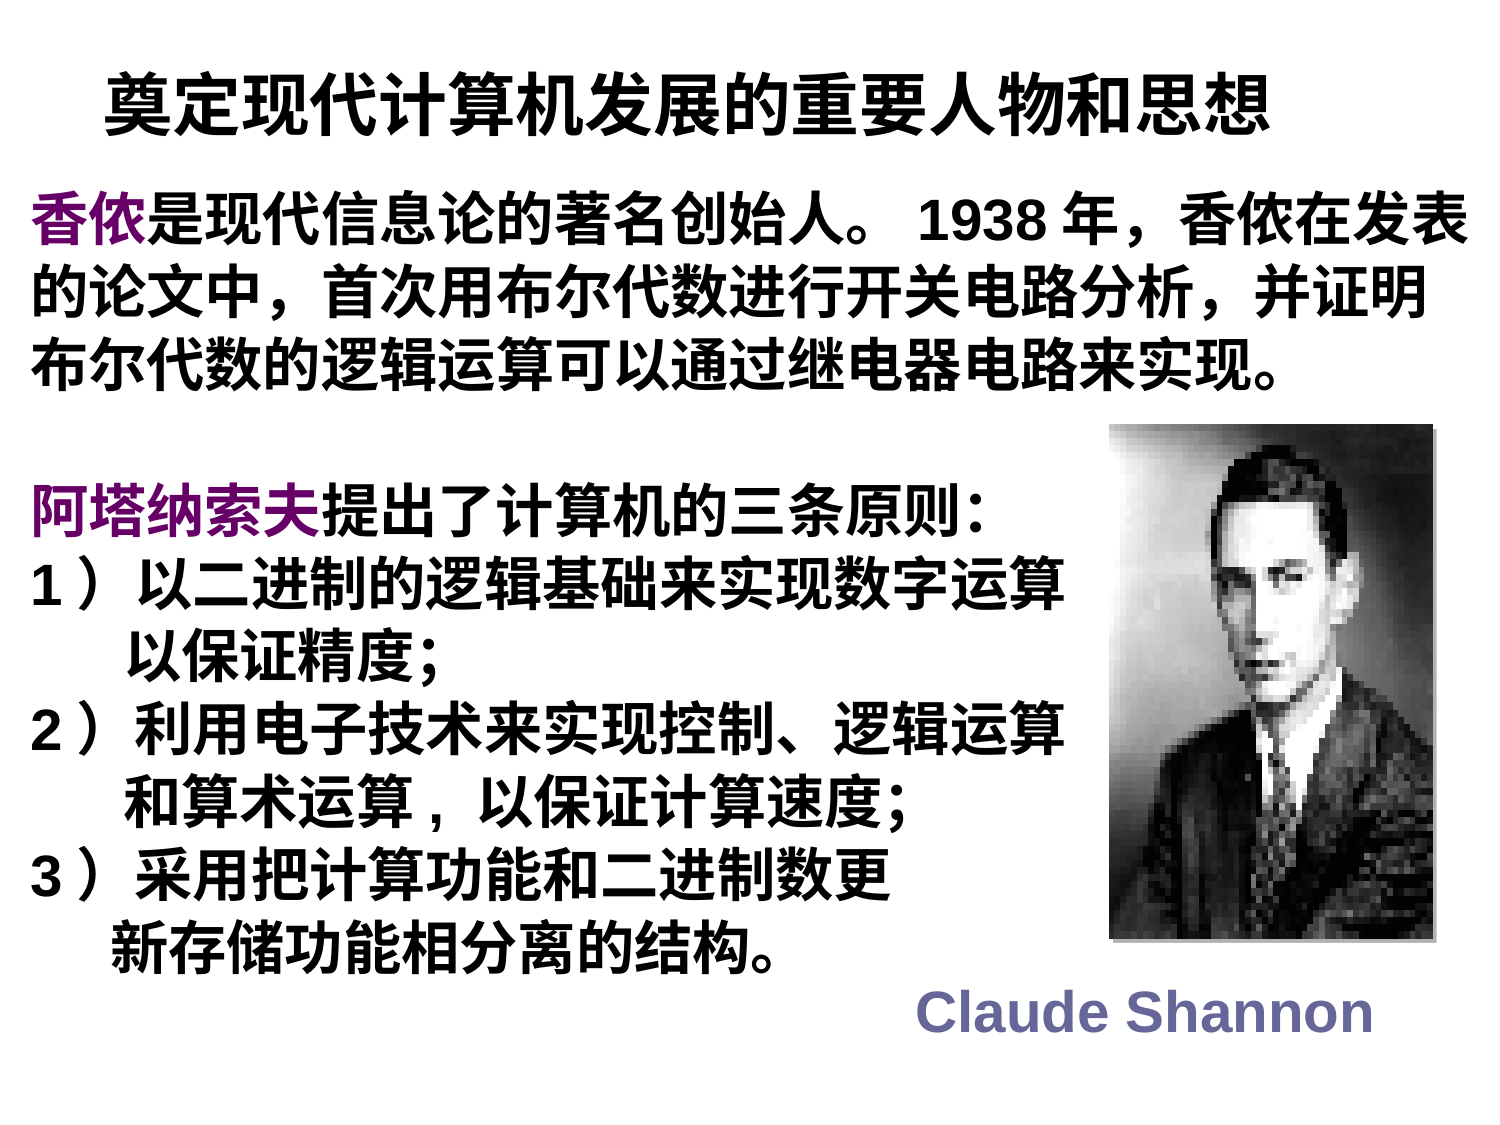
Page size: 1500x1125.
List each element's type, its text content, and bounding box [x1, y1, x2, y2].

title 奠定现代计算机发展的重要人物和思想 [41, 54, 1429, 122]
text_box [899, 424, 1433, 1052]
text_box [147, 465, 178, 541]
text_box 香侬是现代信息论的著名创始人。1938年，香侬在发表 的论文中，首次用布尔代数进行开关电路分析，并证明 布尔代数的逻辑运算可以通过继电器电路来实现。 阿塔纳索夫提出了计算机的三条原则： 1）以二进制的逻辑基础来实现数字运算 以保证精度； 2）利用电子技术来实现控制、逻辑运算 和算术运算, 以保证计算速度； 3）采用把计算功能和二进制数更 新存储功能相分离的结构。 [15, 174, 1485, 989]
